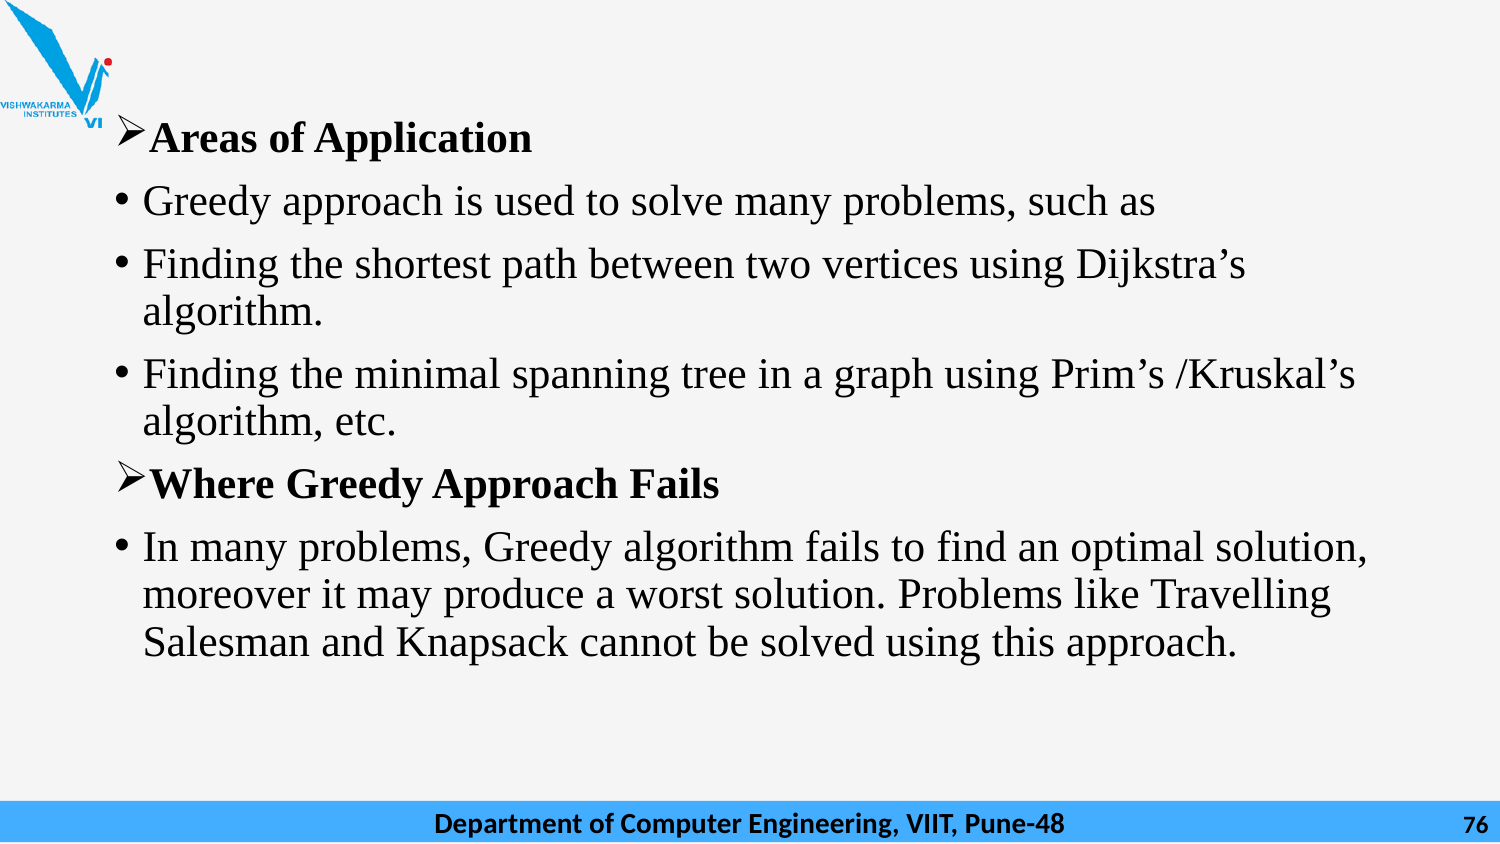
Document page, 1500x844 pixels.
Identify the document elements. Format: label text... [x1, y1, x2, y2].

slide_number 76 [1411, 800, 1500, 844]
text_box Department of Computer Engineering, VIIT, Pune-48 [0, 800, 1411, 843]
list Areas of Application Greedy approach is used to solve many problems, such as Finding the shortest path between two vertices using Dijkstra’s algorithm. Finding the minimal spanning tree in a graph using Prim’s /Kruskal’s algorithm, etc. Where Greedy Approach Fails In many problems, Greedy algorithm fails to find an optimal solution, moreover it may produce a worst solution. Problems like Travelling Salesman and Knapsack cannot be solved using this approach. [103, 109, 1432, 757]
picture [0, 0, 119, 135]
